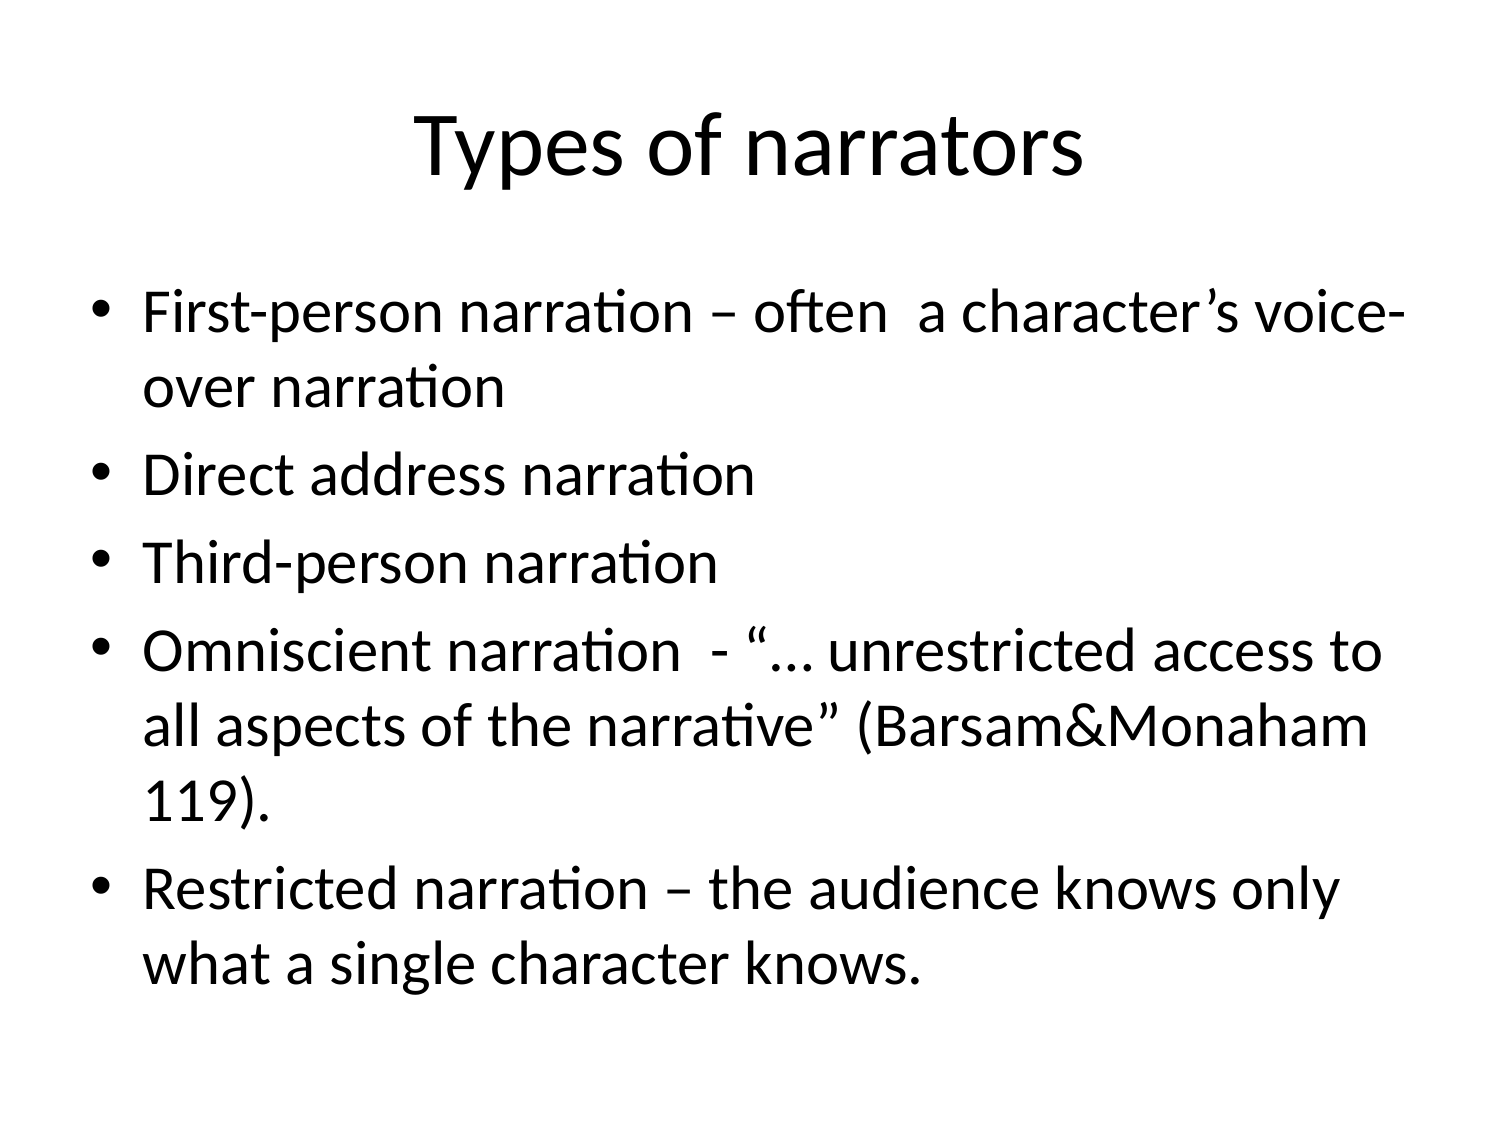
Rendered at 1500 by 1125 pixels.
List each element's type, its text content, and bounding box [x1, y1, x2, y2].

list First-person narration – often a character’s voice-over narration Direct address narration Third-person narration Omniscient narration - “… unrestricted access to all aspects of the narrative” (Barsam&Monaham 119). Restricted narration – the audience knows only what a single character knows. [75, 262, 1425, 1005]
title Types of narrators [75, 45, 1425, 233]
